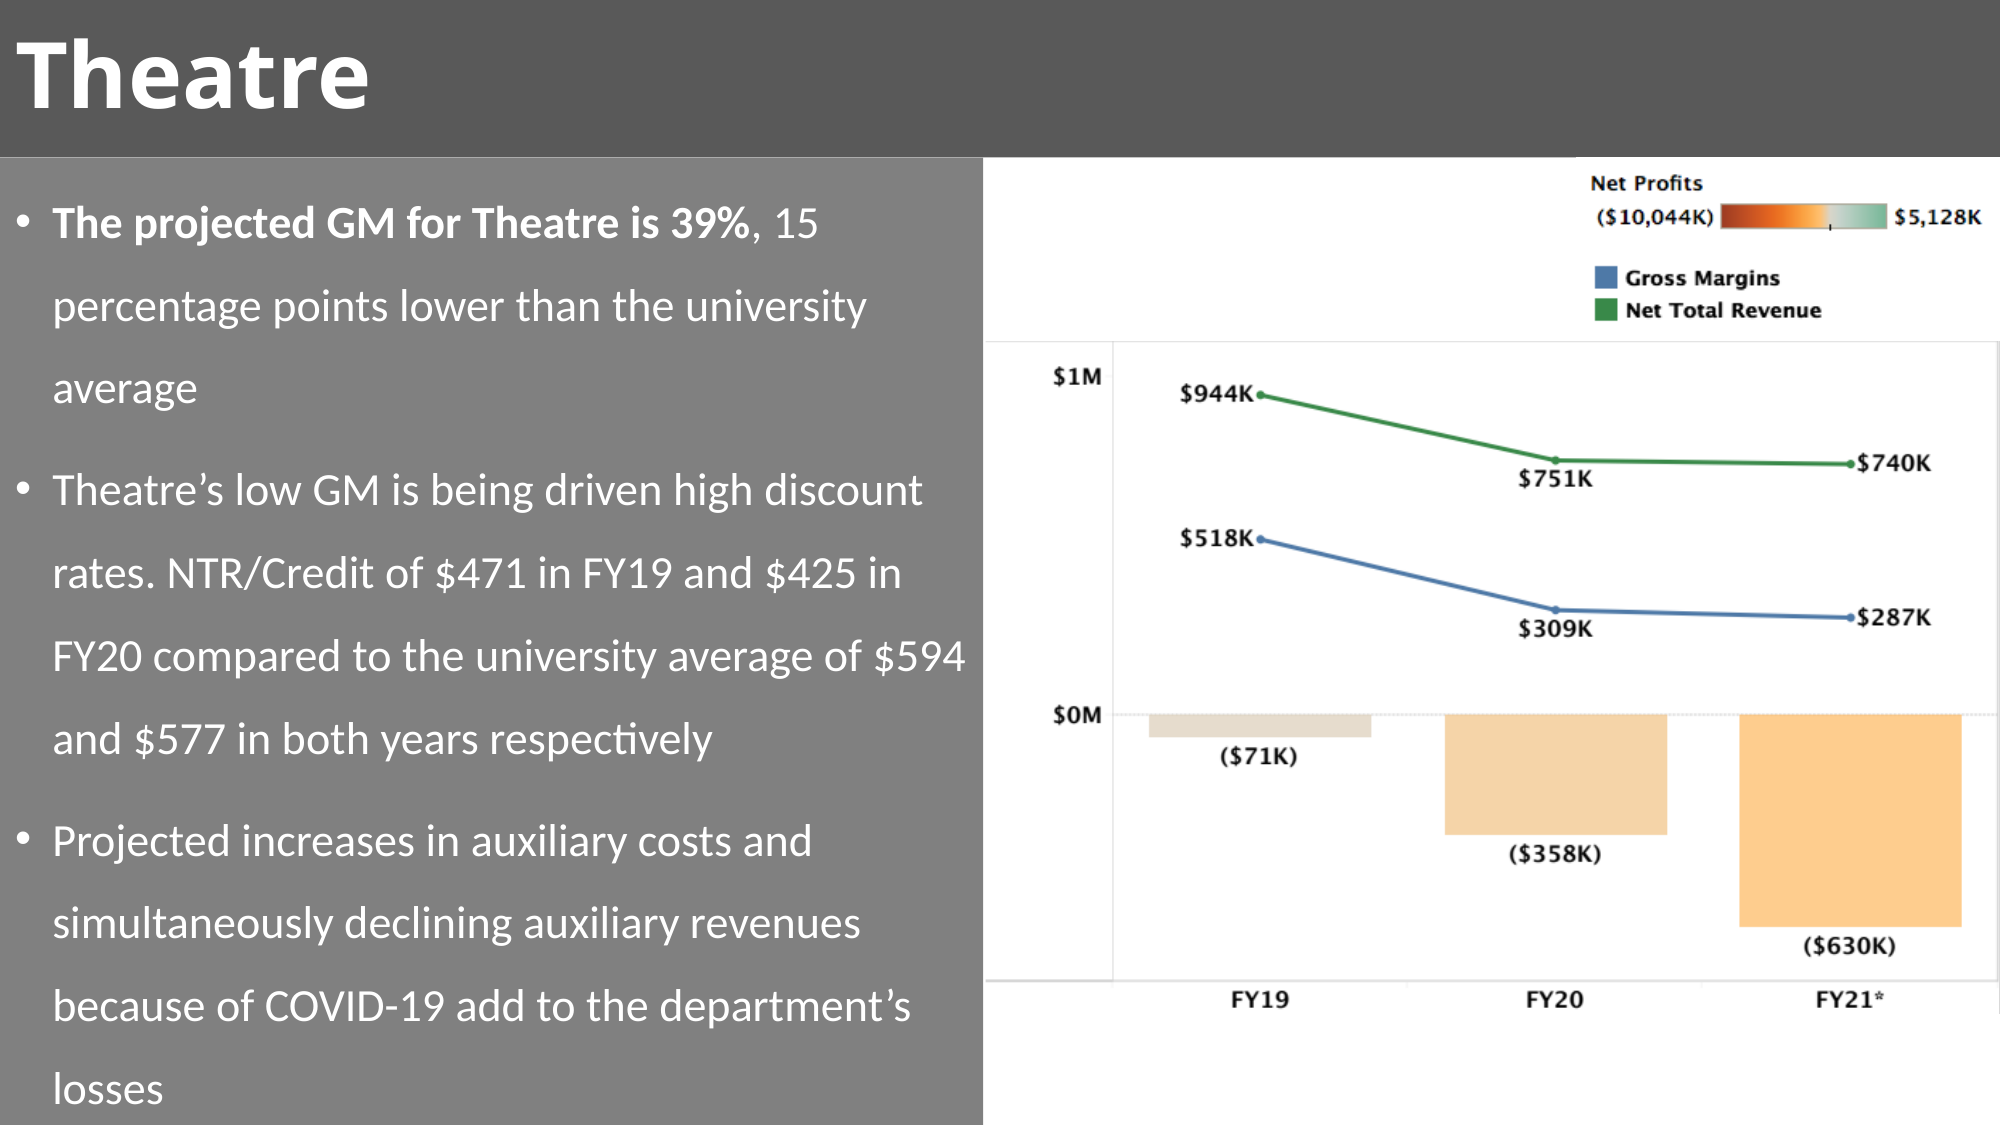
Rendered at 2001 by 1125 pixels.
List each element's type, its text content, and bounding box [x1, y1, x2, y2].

title Theatre [0, 0, 2000, 158]
picture [985, 157, 2000, 1014]
list The projected GM for Theatre is 39%, 15 percentage points lower than the university average Theatre’s low GM is being driven high discount rates. NTR/Credit of $471 in FY19 and $425 in FY20 compared to the university average of $594 and $577 in both years respectively Projected increases in auxiliary costs and simultaneously declining auxiliary revenues because of COVID-19 add to the department’s losses [0, 157, 984, 1125]
